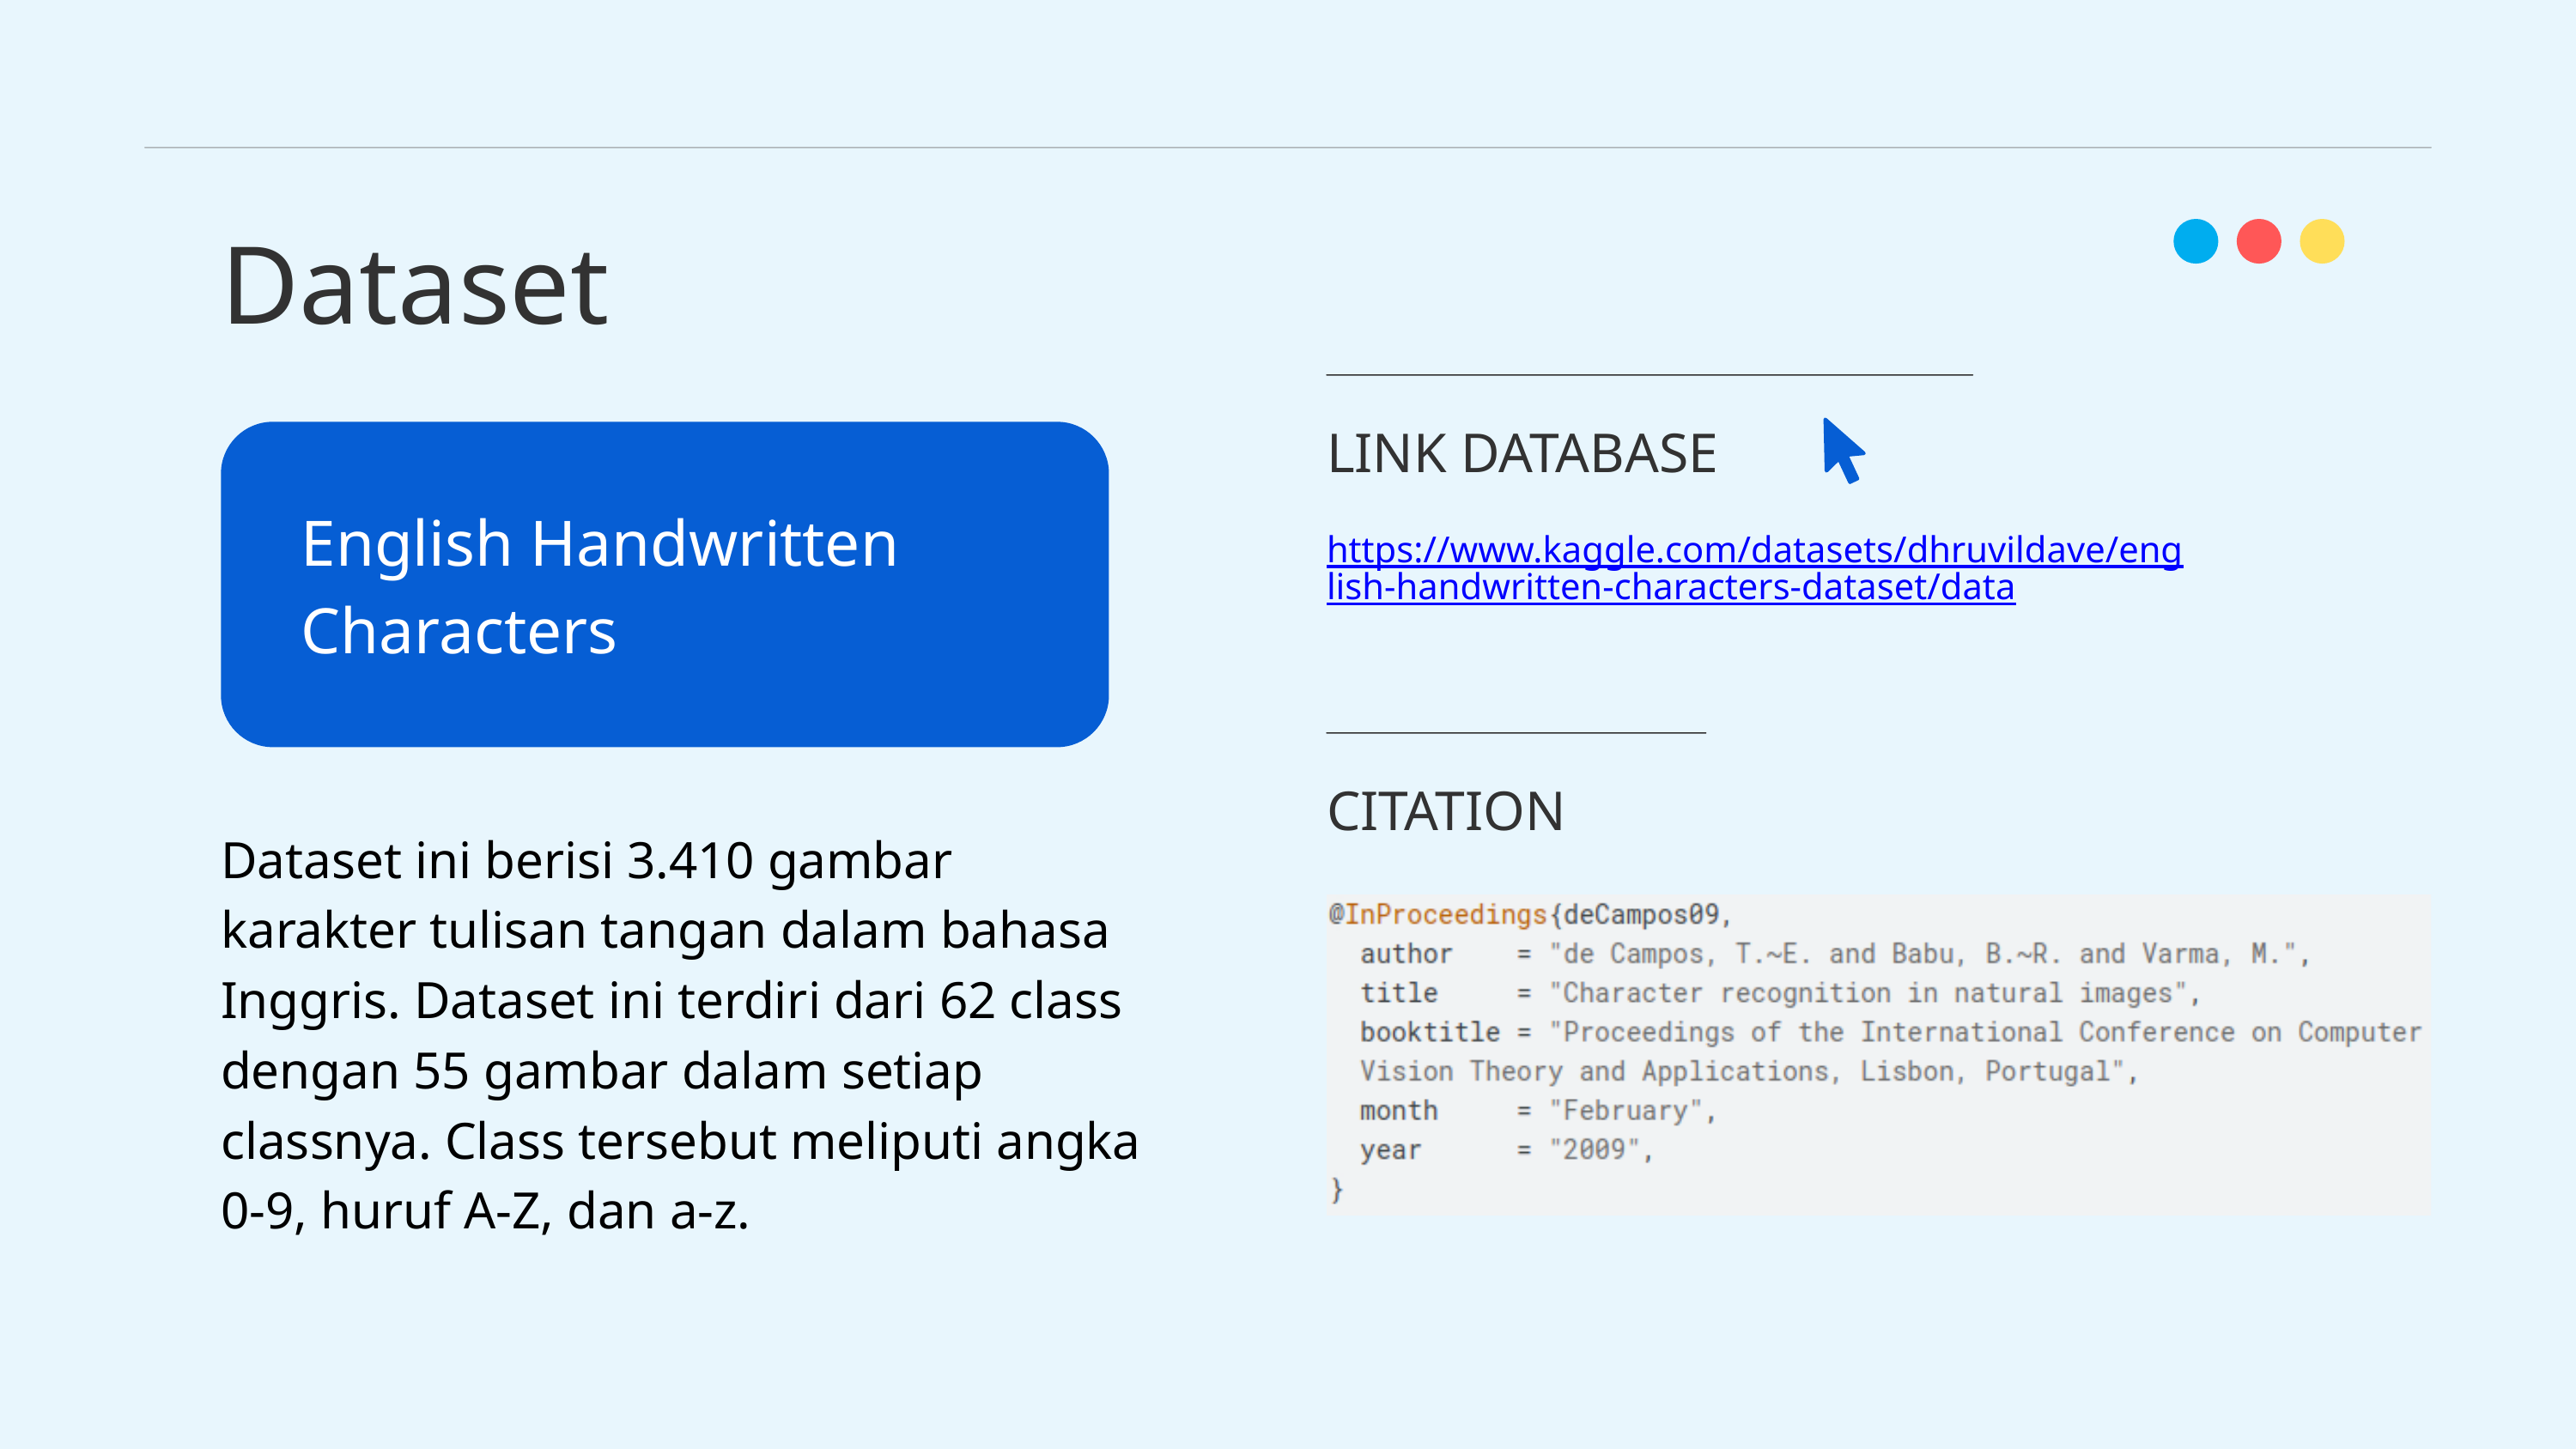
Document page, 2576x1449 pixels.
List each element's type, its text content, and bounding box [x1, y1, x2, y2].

text_box CITATION [1327, 766, 1762, 842]
text_box Dataset [221, 225, 1109, 346]
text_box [221, 421, 1109, 748]
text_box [2173, 218, 2345, 264]
text_box [1327, 894, 2432, 1216]
text_box LINK DATABASE [1327, 408, 1759, 483]
text_box https://www.kaggle.com/datasets/dhruvildave/english-handwritten-characters-dataset/data [1327, 525, 2192, 576]
text_box Dataset ini berisi 3.410 gambar karakter tulisan tangan dalam bahasa Inggris. Dataset ini terdiri dari 62 class dengan 55 gambar dalam setiap classnya. Class tersebut meliputi angka 0-9, huruf A-Z, dan a-z. [221, 818, 1146, 1240]
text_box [1823, 417, 1867, 485]
